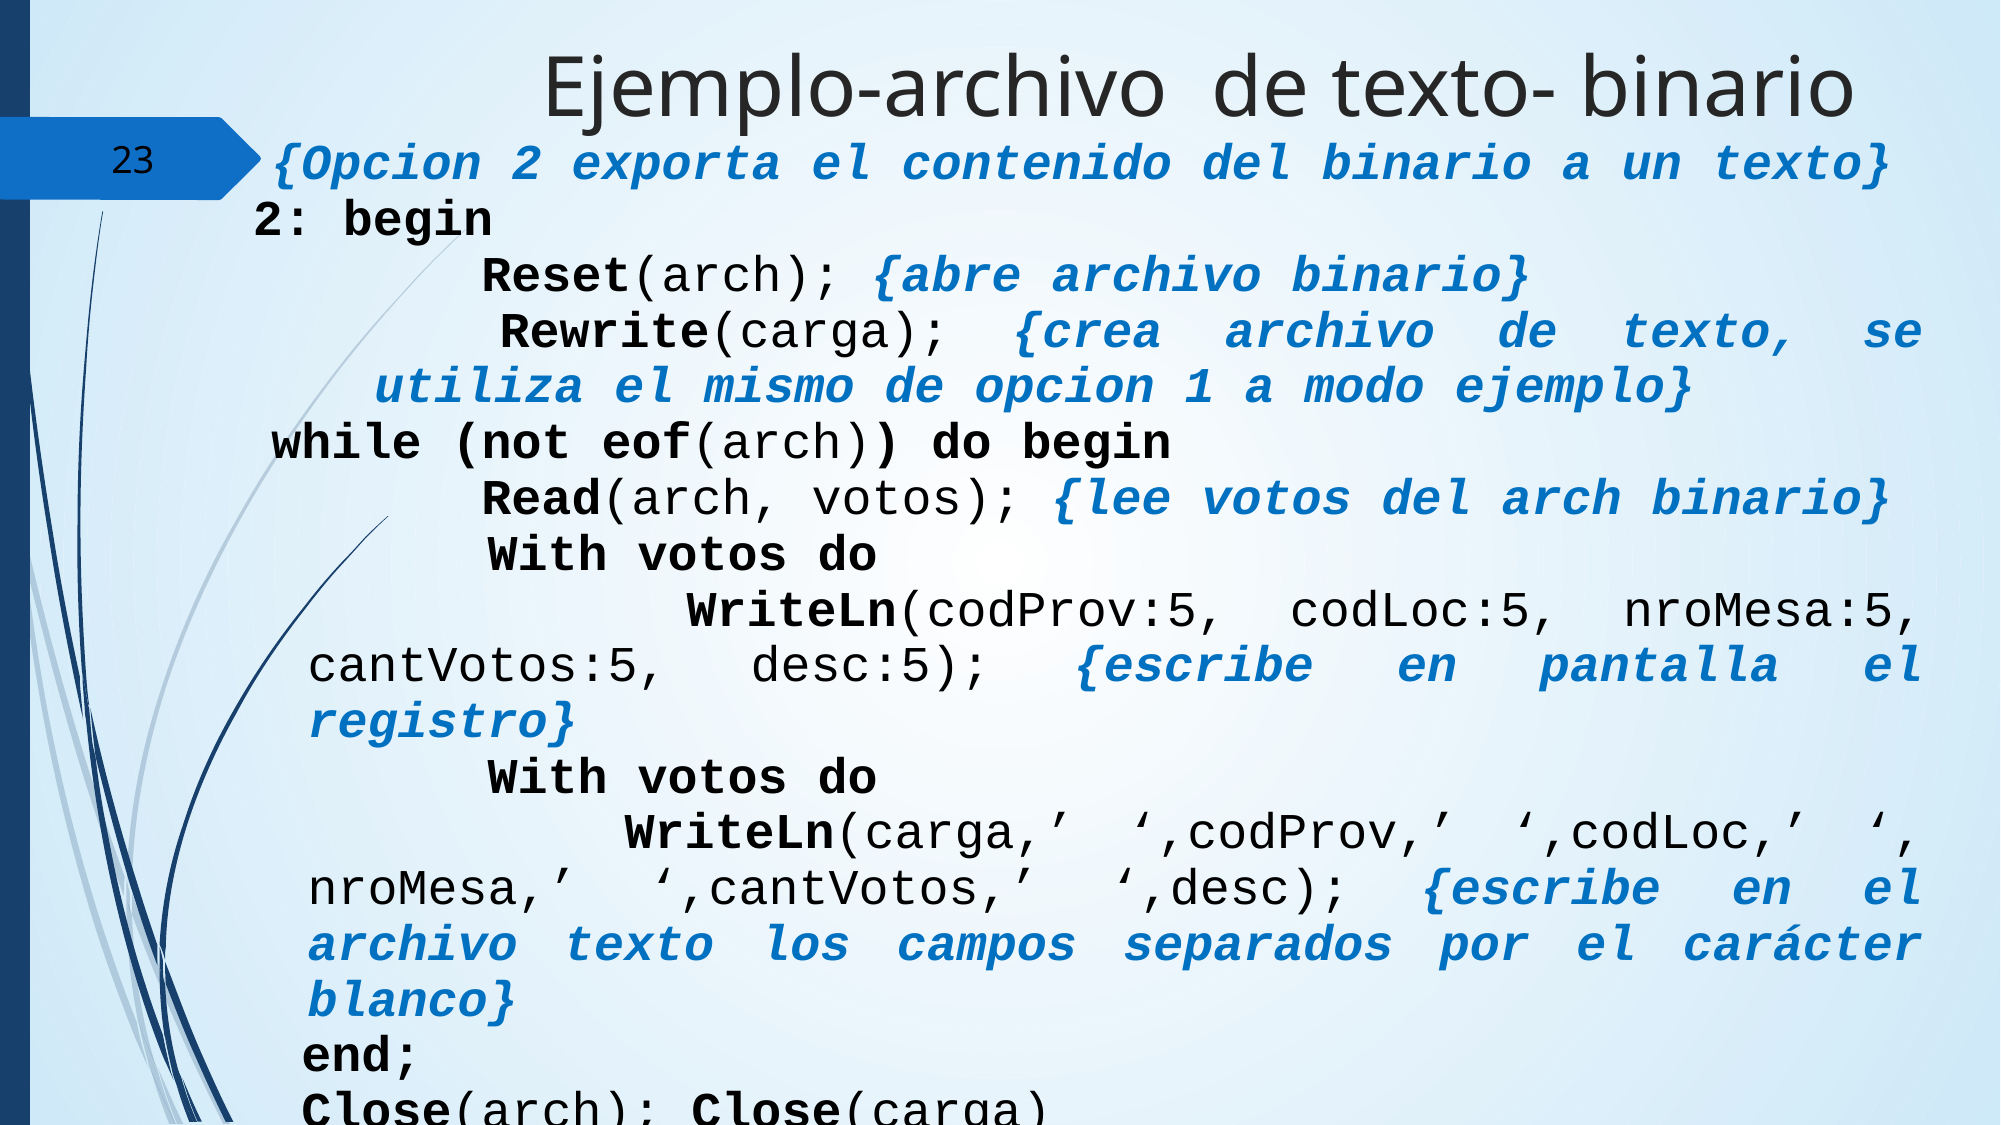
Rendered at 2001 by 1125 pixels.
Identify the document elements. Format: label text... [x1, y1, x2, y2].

text_box Ejemplo-archivo de texto- binario {Opcion 2 exporta el contenido del binario a un texto} 2: begin Reset(arch); {abre archivo binario} Rewrite(carga); {crea archivo de texto, se utiliza el mismo de opcion 1 a modo ejemplo} while (not eof(arch)) do begin Read(arch, votos); {lee votos del arch binario} With votos do WriteLn(codProv:5, codLoc:5, nroMesa:5, cantVotos:5, desc:5); {escribe en pantalla el registro} With votos do WriteLn(carga,’ ‘,codProv,’ ‘,codLoc,’ ‘, nroMesa,’ ‘,cantVotos,’ ‘,desc); {escribe en el archivo texto los campos separados por el carácter blanco} end; Close(arch); Close(carga) end; [226, 35, 1938, 1102]
text_box 23 [96, 129, 225, 189]
